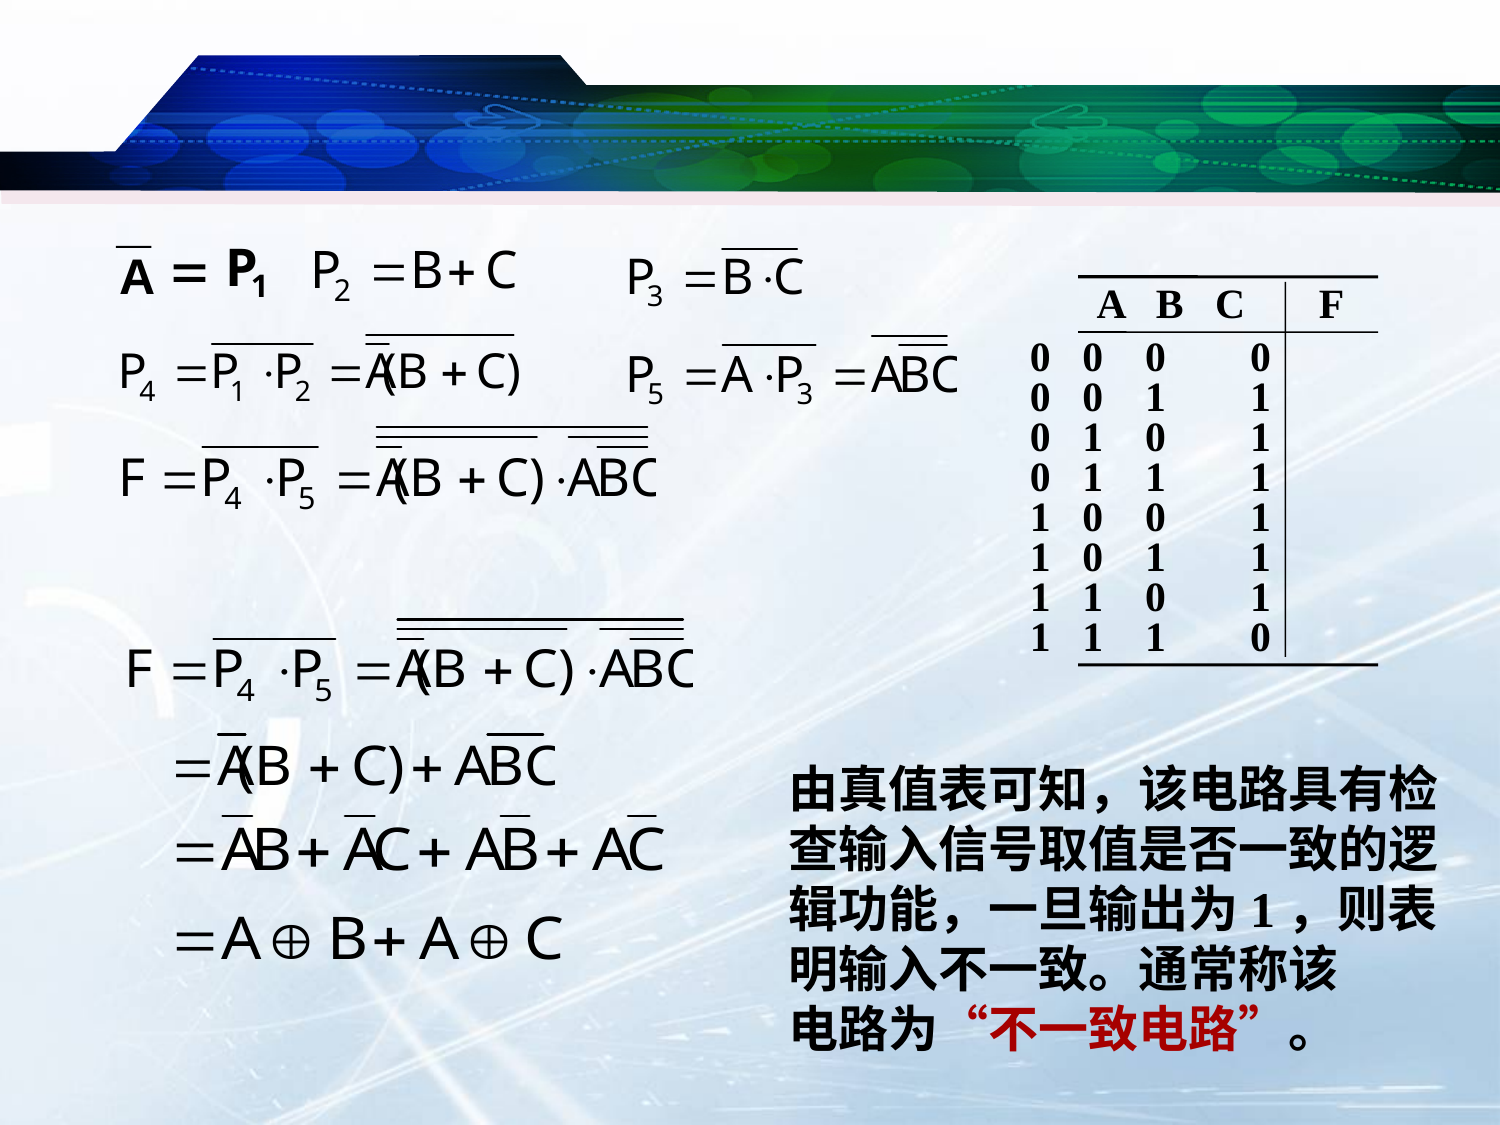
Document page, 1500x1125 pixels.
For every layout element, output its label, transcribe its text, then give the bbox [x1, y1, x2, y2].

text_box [105, 234, 957, 519]
picture [0, 0, 1500, 1125]
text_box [1077, 269, 1379, 669]
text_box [116, 609, 693, 972]
text_box 由真值表可知，该电路具有检查输入信号取值是否一致的逻辑功能，一旦输出为1，则表明输入不一致。通常称该 电路为“不一致电路”。 [773, 749, 1465, 1065]
